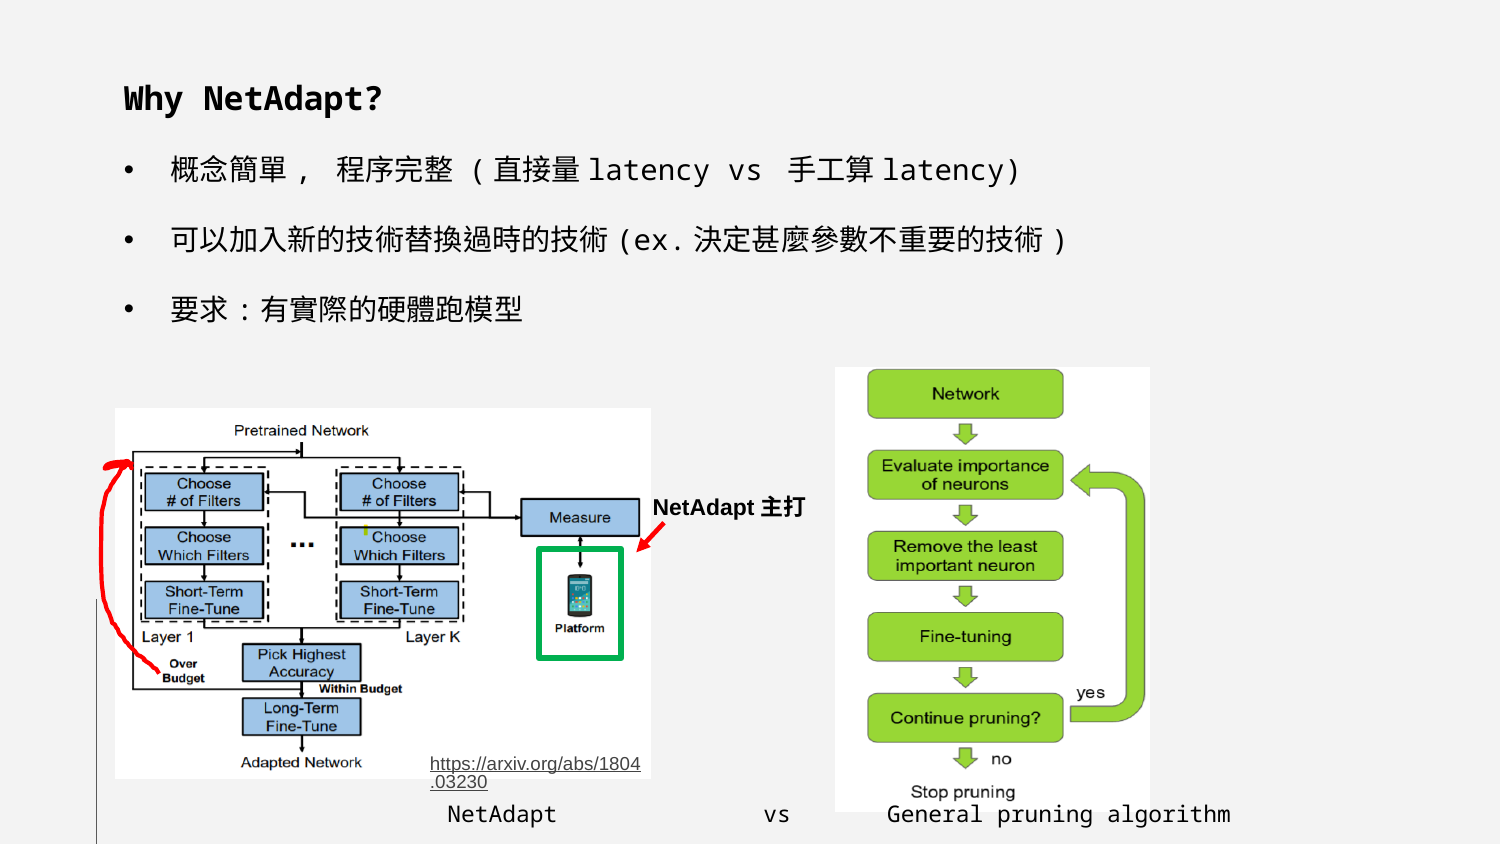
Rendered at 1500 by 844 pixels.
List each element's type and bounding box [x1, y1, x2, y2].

text_box [635, 522, 665, 553]
text_box [432, 366, 1264, 836]
text_box [108, 69, 1284, 620]
text_box [100, 407, 661, 779]
